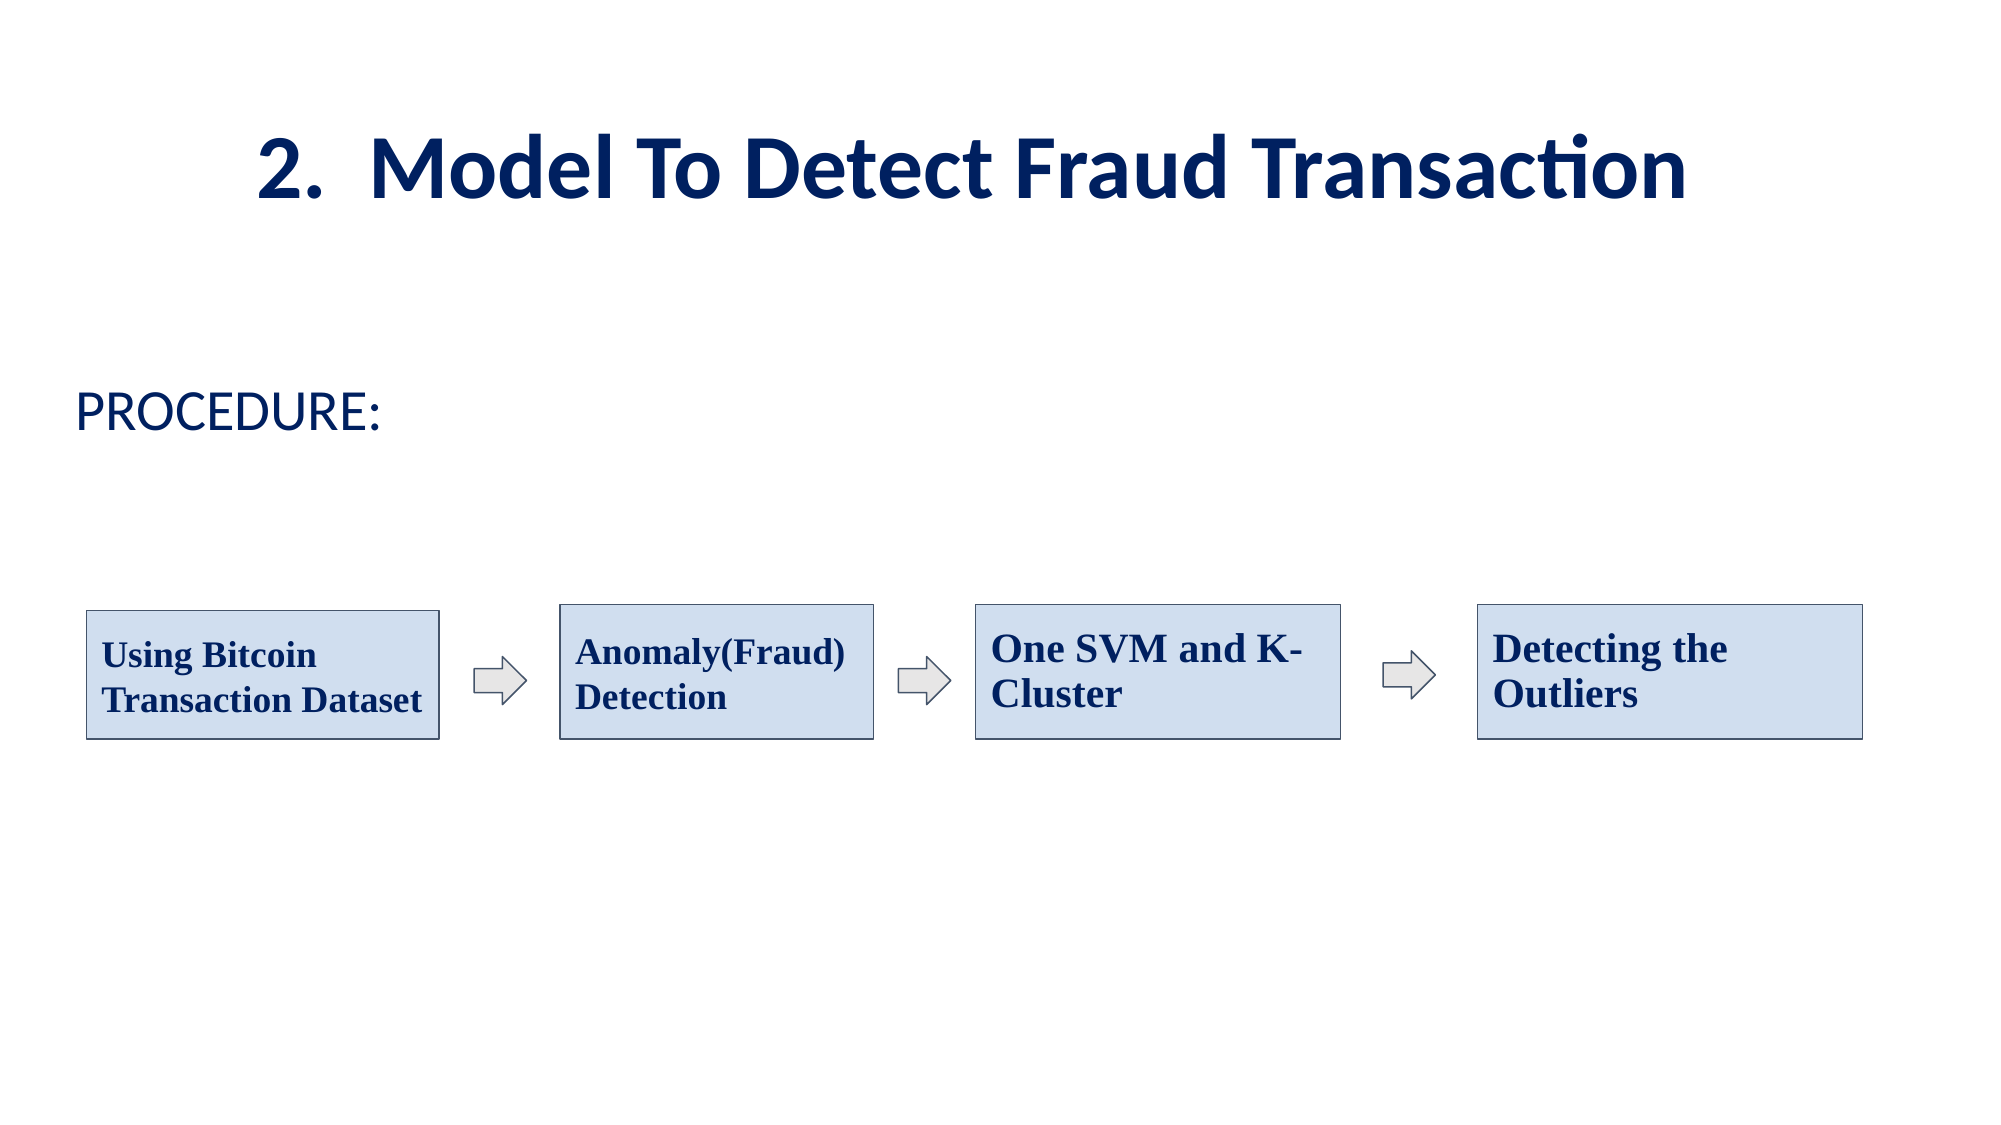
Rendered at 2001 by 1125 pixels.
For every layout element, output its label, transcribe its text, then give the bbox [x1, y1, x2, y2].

text_box Using Bitcoin Transaction Dataset [86, 610, 439, 740]
list PROCEDURE: [60, 372, 1959, 934]
title 2. Model To Detect Fraud Transaction [137, 59, 1863, 278]
text_box Detecting the Outliers [1477, 604, 1863, 740]
text_box [474, 656, 527, 705]
text_box [898, 656, 951, 705]
text_box [1383, 650, 1436, 699]
text_box Anomaly(Fraud) Detection [560, 604, 874, 740]
text_box One SVM and K-Cluster [975, 604, 1341, 740]
